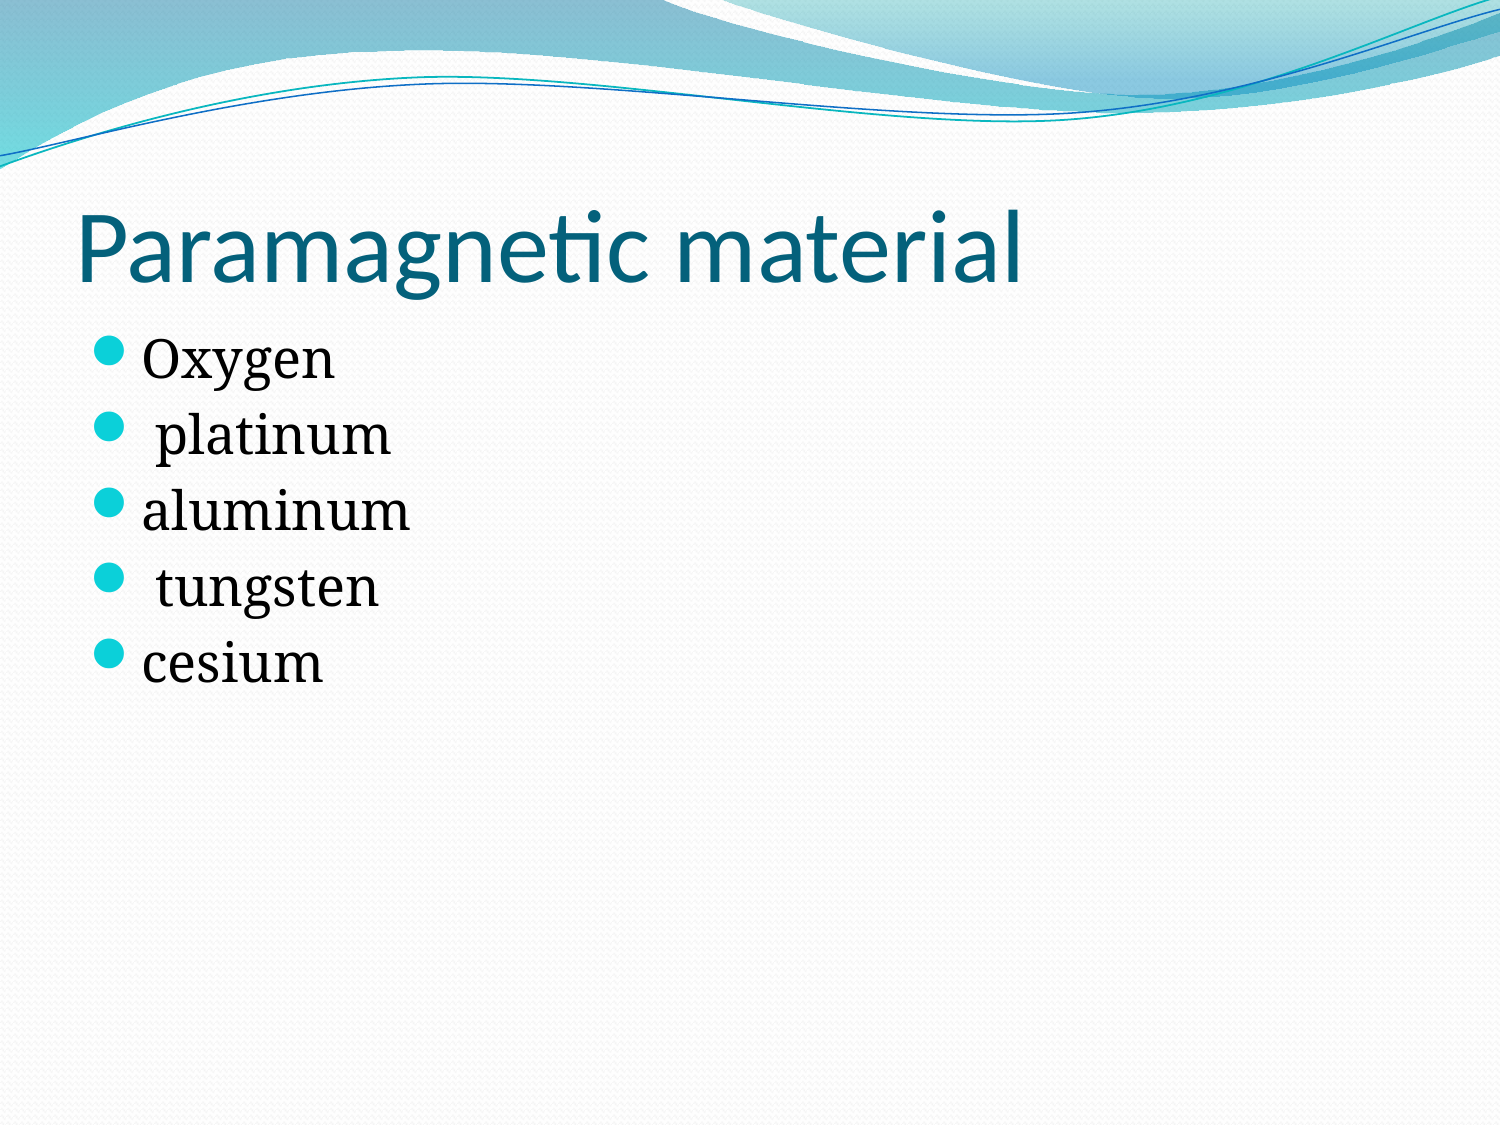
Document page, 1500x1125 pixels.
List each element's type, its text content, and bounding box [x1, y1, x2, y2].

title Paramagnetic material [75, 115, 1425, 303]
list Oxygen platinum aluminum tungsten cesium [75, 317, 1425, 1038]
